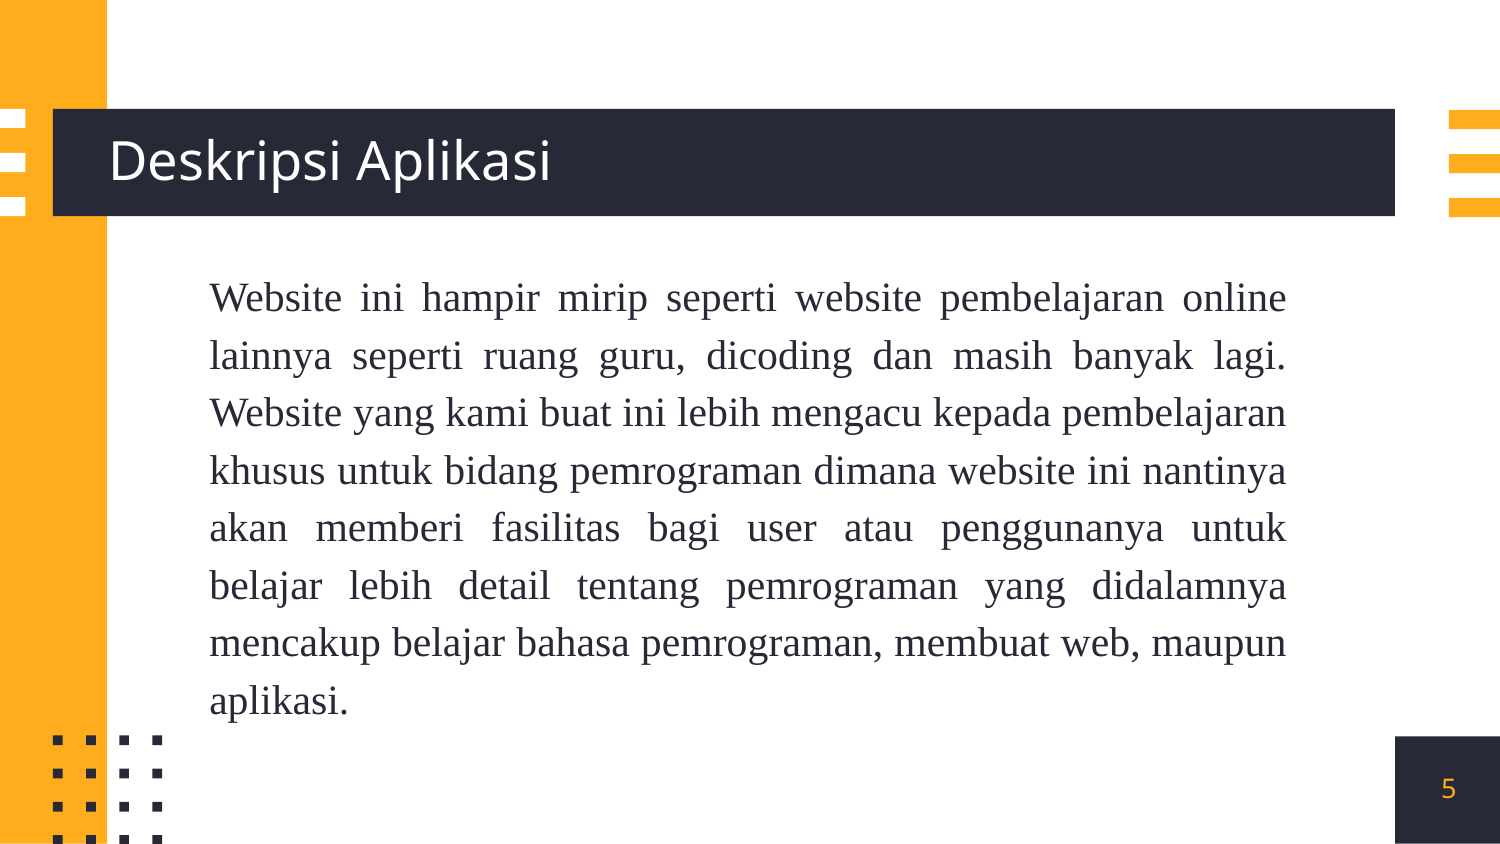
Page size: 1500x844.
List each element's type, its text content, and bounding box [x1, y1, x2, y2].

list Website ini hampir mirip seperti website pembelajaran online lainnya seperti ruang guru, dicoding dan masih banyak lagi. Website yang kami buat ini lebih mengacu kepada pembelajaran khusus untuk bidang pemrograman dimana website ini nantinya akan memberi fasilitas bagi user atau penggunanya untuk belajar lebih detail tentang pemrograman yang didalamnya mencakup belajar bahasa pemrograman, membuat web, maupun aplikasi. [196, 262, 1288, 736]
title Deskripsi Aplikasi [108, 108, 1396, 217]
slide_number 5 [1395, 736, 1500, 844]
